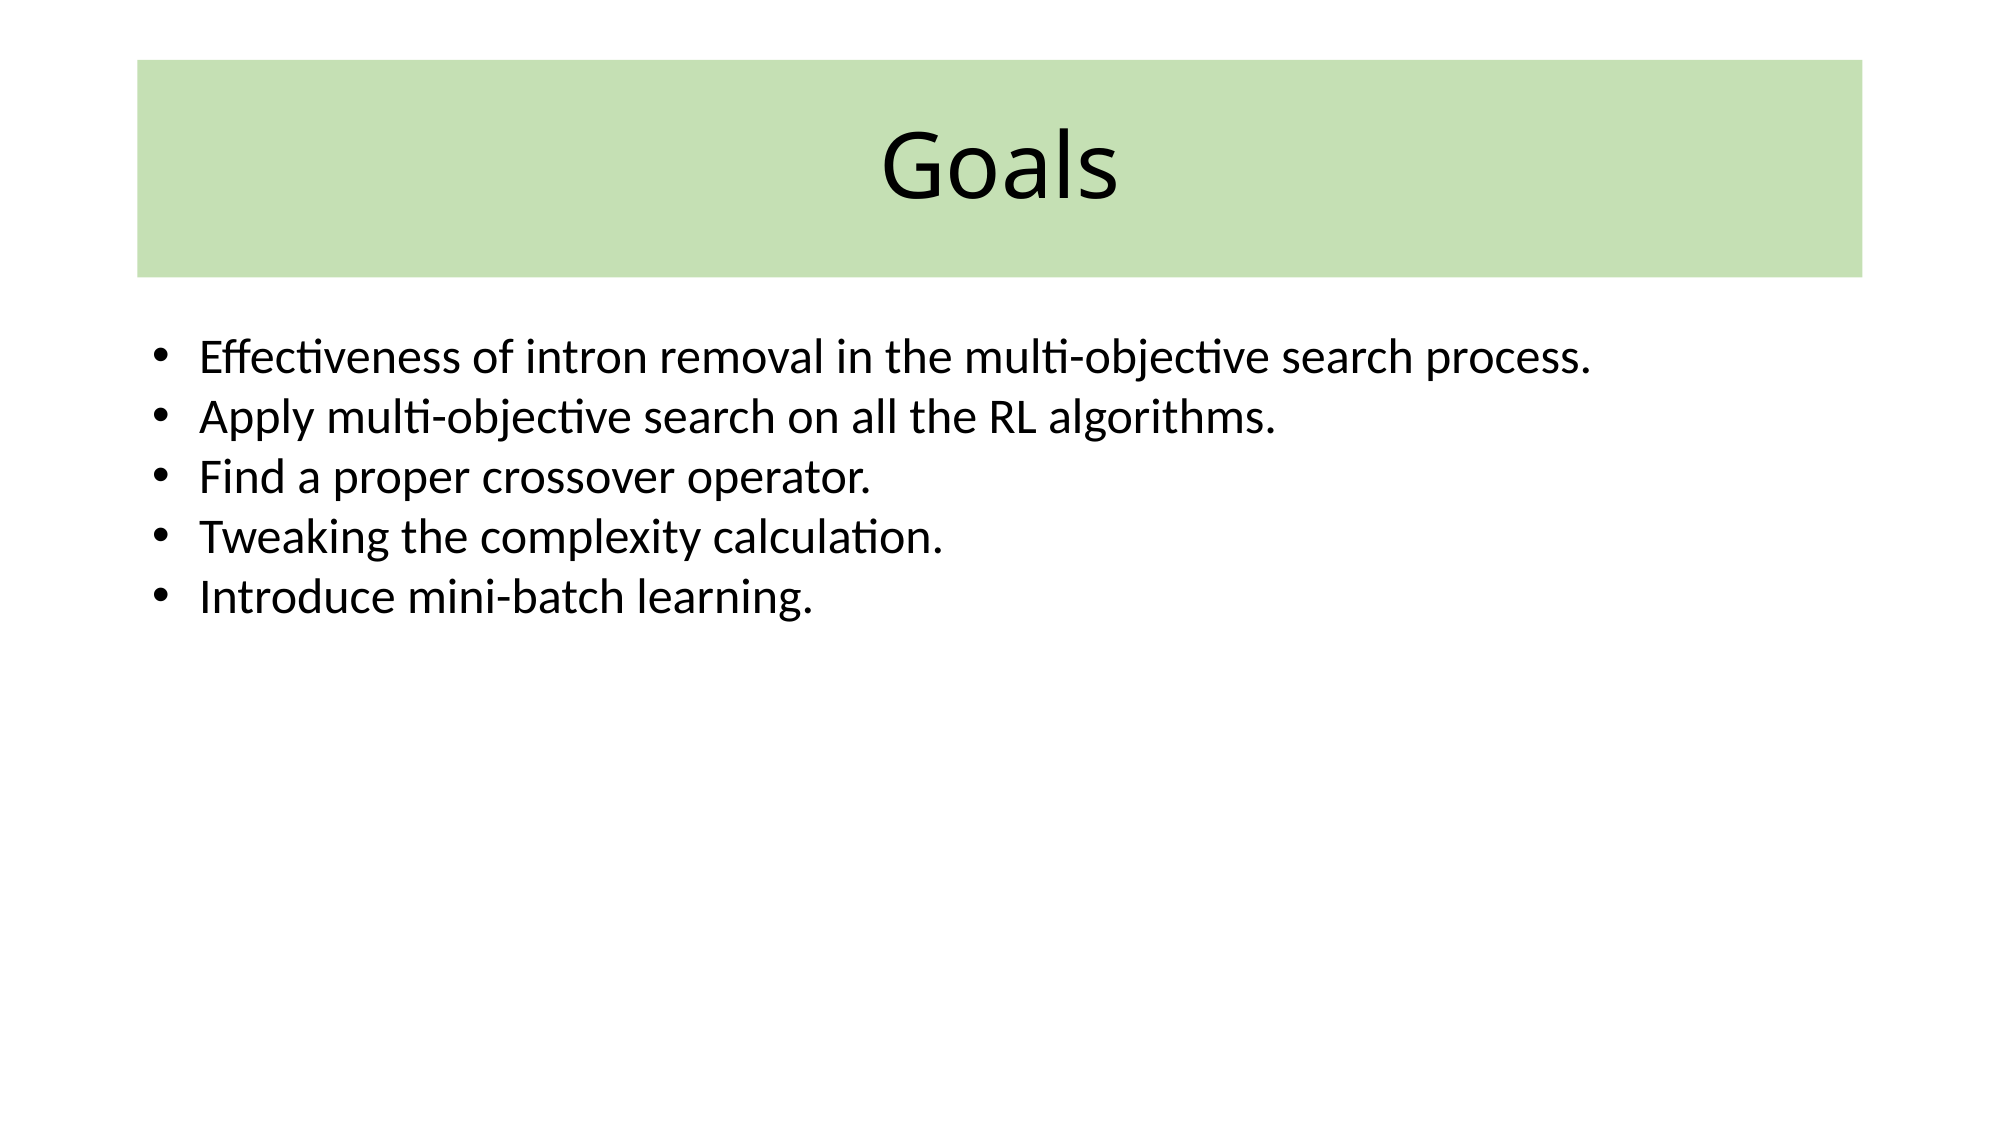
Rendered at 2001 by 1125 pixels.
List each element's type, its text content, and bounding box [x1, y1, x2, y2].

title Goals [137, 59, 1863, 278]
text_box Effectiveness of intron removal in the multi-objective search process. Apply multi-objective search on all the RL algorithms. Find a proper crossover operator. Tweaking the complexity calculation. Introduce mini-batch learning. [137, 316, 1863, 632]
